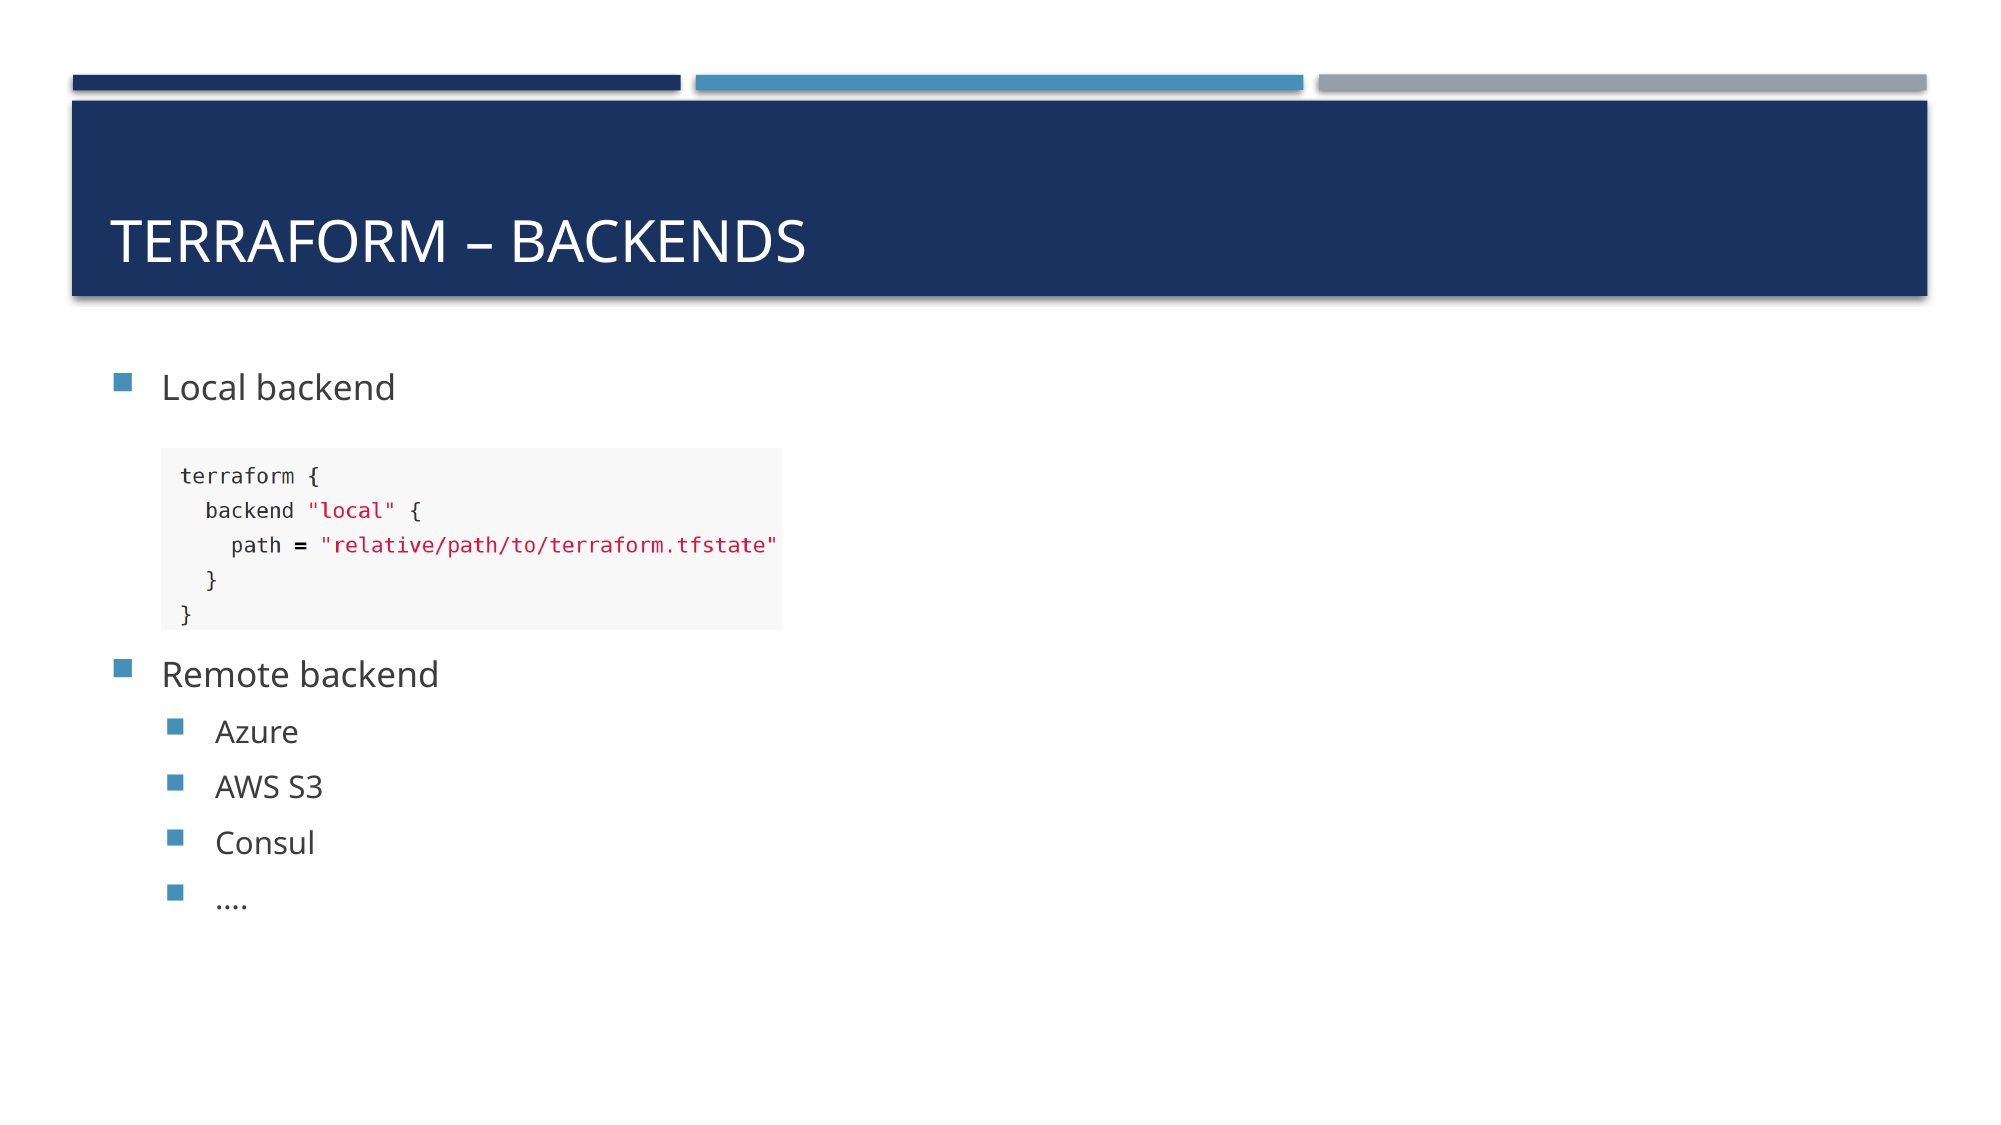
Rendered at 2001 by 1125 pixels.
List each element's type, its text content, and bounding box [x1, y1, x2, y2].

list Local backend Remote backend Azure AWS S3 Consul …. [95, 357, 1905, 962]
title Terraform – BackendS [95, 115, 1905, 282]
picture [161, 448, 782, 630]
